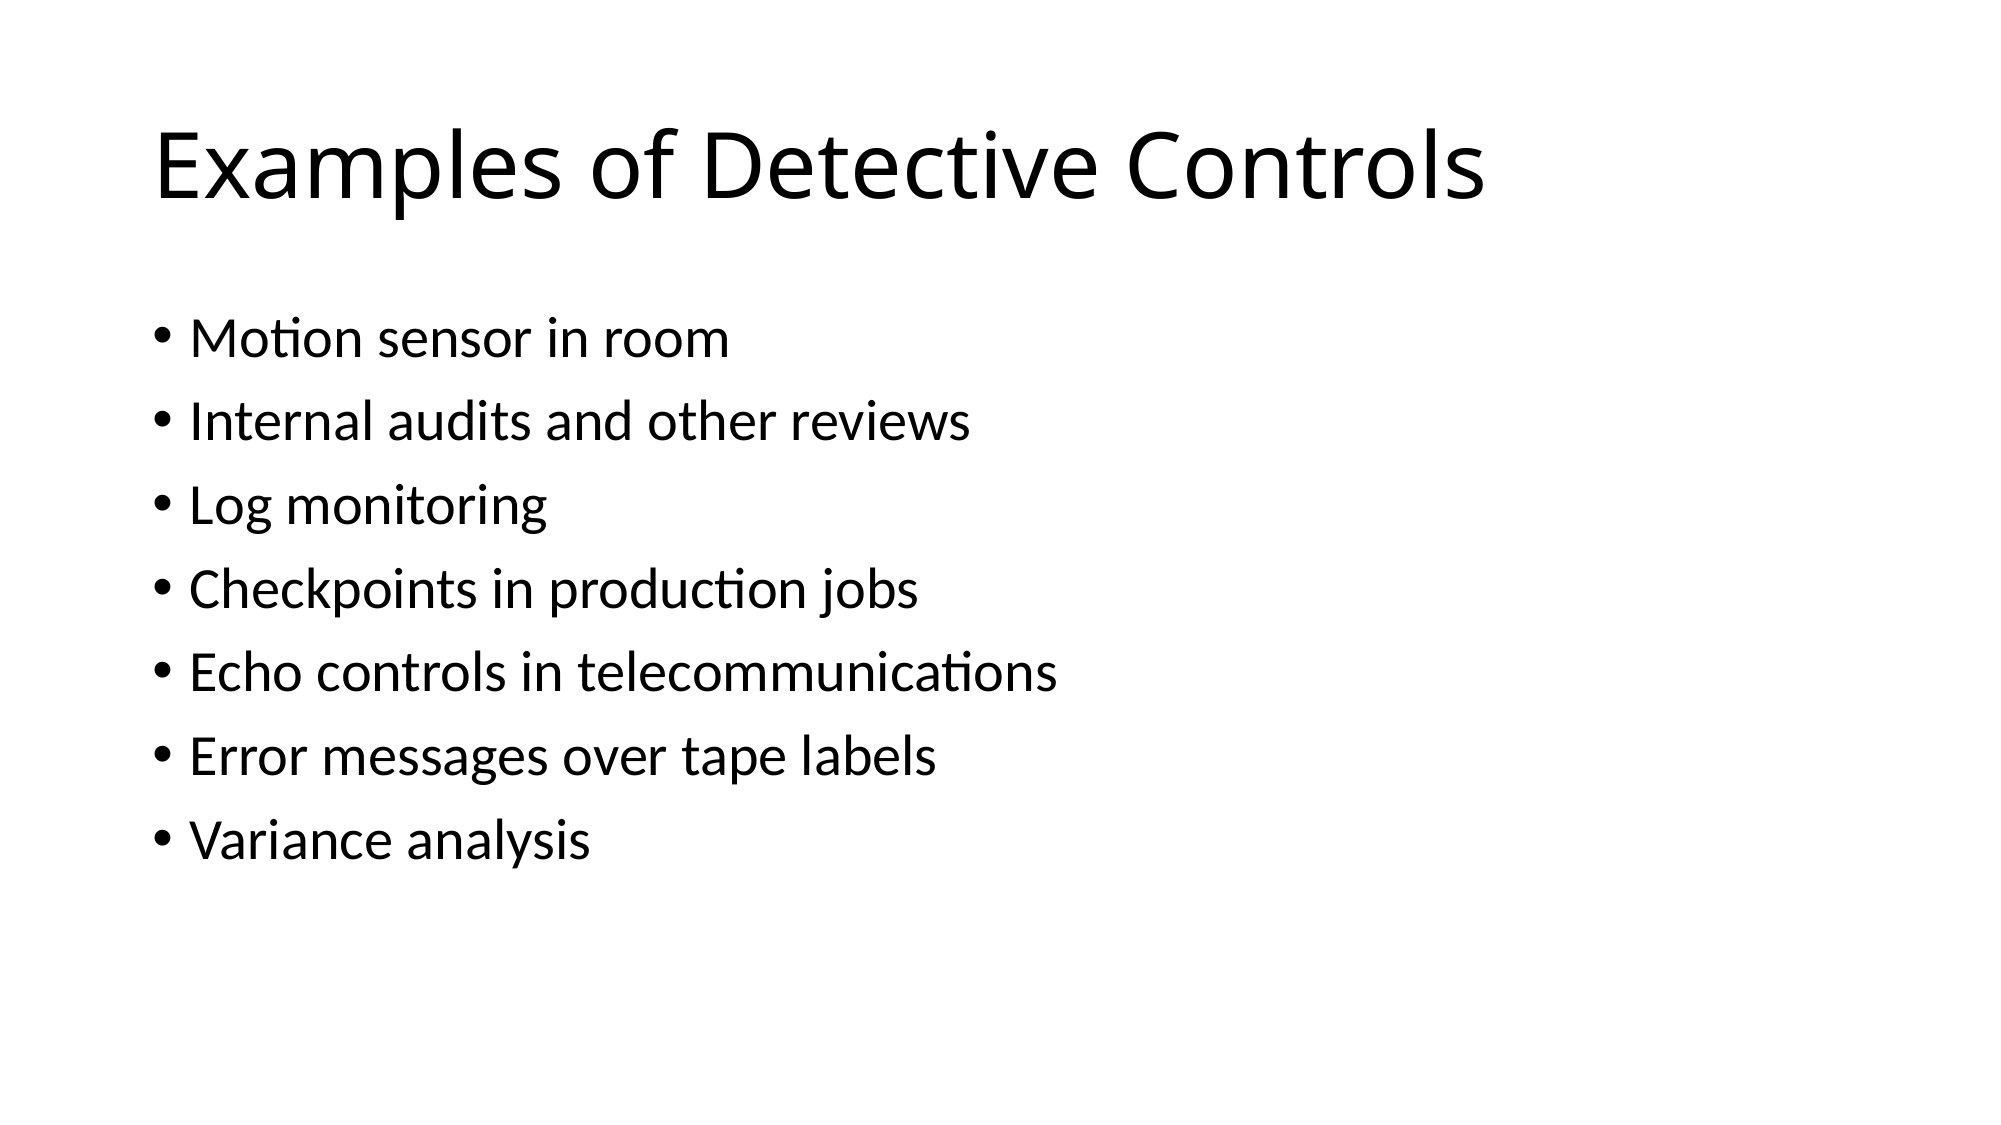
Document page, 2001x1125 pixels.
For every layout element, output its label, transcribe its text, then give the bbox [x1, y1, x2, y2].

list Motion sensor in room Internal audits and other reviews Log monitoring Checkpoints in production jobs Echo controls in telecommunications Error messages over tape labels Variance analysis [137, 299, 1863, 1014]
title Examples of Detective Controls [137, 59, 1863, 278]
